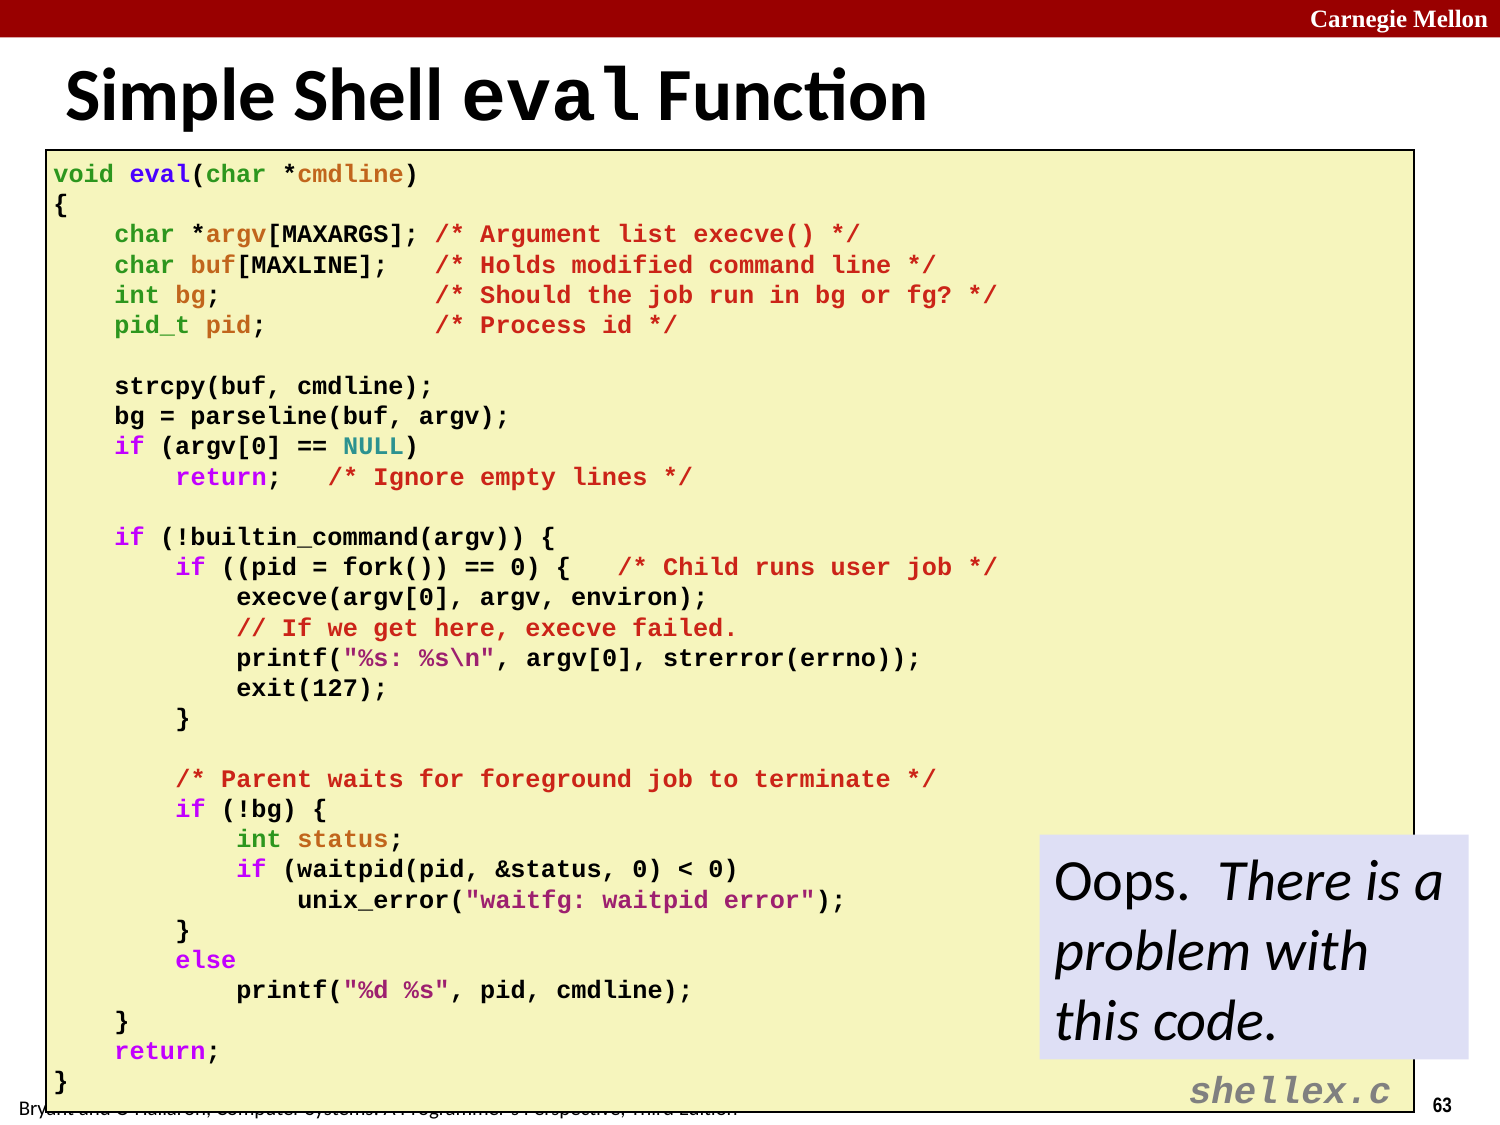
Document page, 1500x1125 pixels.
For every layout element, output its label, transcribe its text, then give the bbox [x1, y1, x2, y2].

text_box Oops. There is a problem with this code. [1039, 834, 1469, 1060]
text_box shellex.c [1174, 1062, 1407, 1120]
title Simple Shell eval Function [49, 25, 1159, 149]
text_box void eval(char *cmdline) { char *argv[MAXARGS]; /* Argument list execve() */ char buf[MAXLINE]; /* Holds modified command line */ int bg; /* Should the job run in bg or fg? */ pid_t pid; /* Process id */ strcpy(buf, cmdline); bg = parseline(buf, argv); if (argv[0] == NULL) return; /* Ignore empty lines */ if (!builtin_command(argv)) { if ((pid = fork()) == 0) { /* Child runs user job */ execve(argv[0], argv, environ); // If we get here, execve failed. printf("%s: %s\n", argv[0], strerror(errno)); exit(127); } /* Parent waits for foreground job to terminate */ if (!bg) { int status; if (waitpid(pid, &status, 0) < 0) unix_error("waitfg: waitpid error"); } else printf("%d %s", pid, cmdline); } return; } [45, 149, 1415, 1113]
